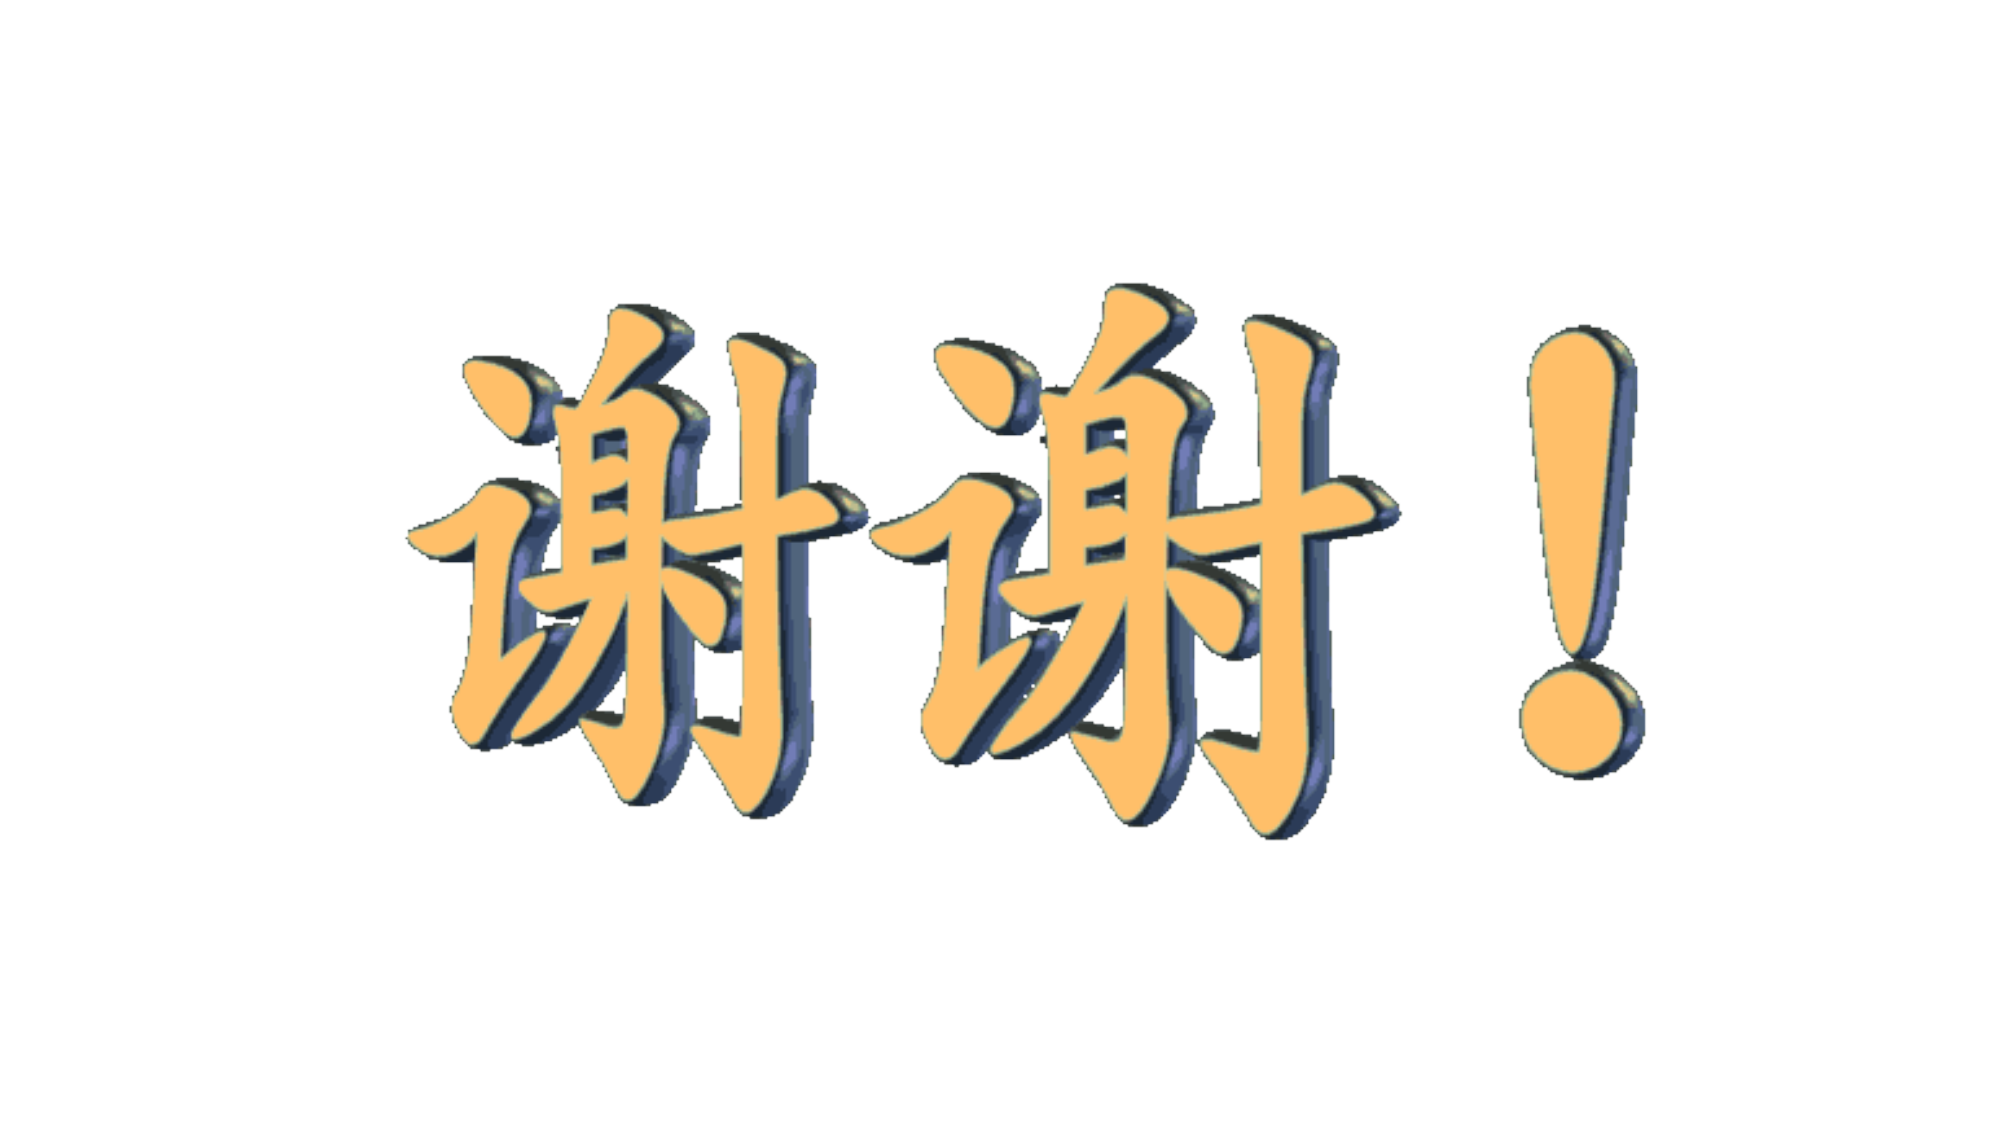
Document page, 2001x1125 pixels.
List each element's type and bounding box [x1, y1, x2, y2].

picture [195, 40, 1750, 1077]
